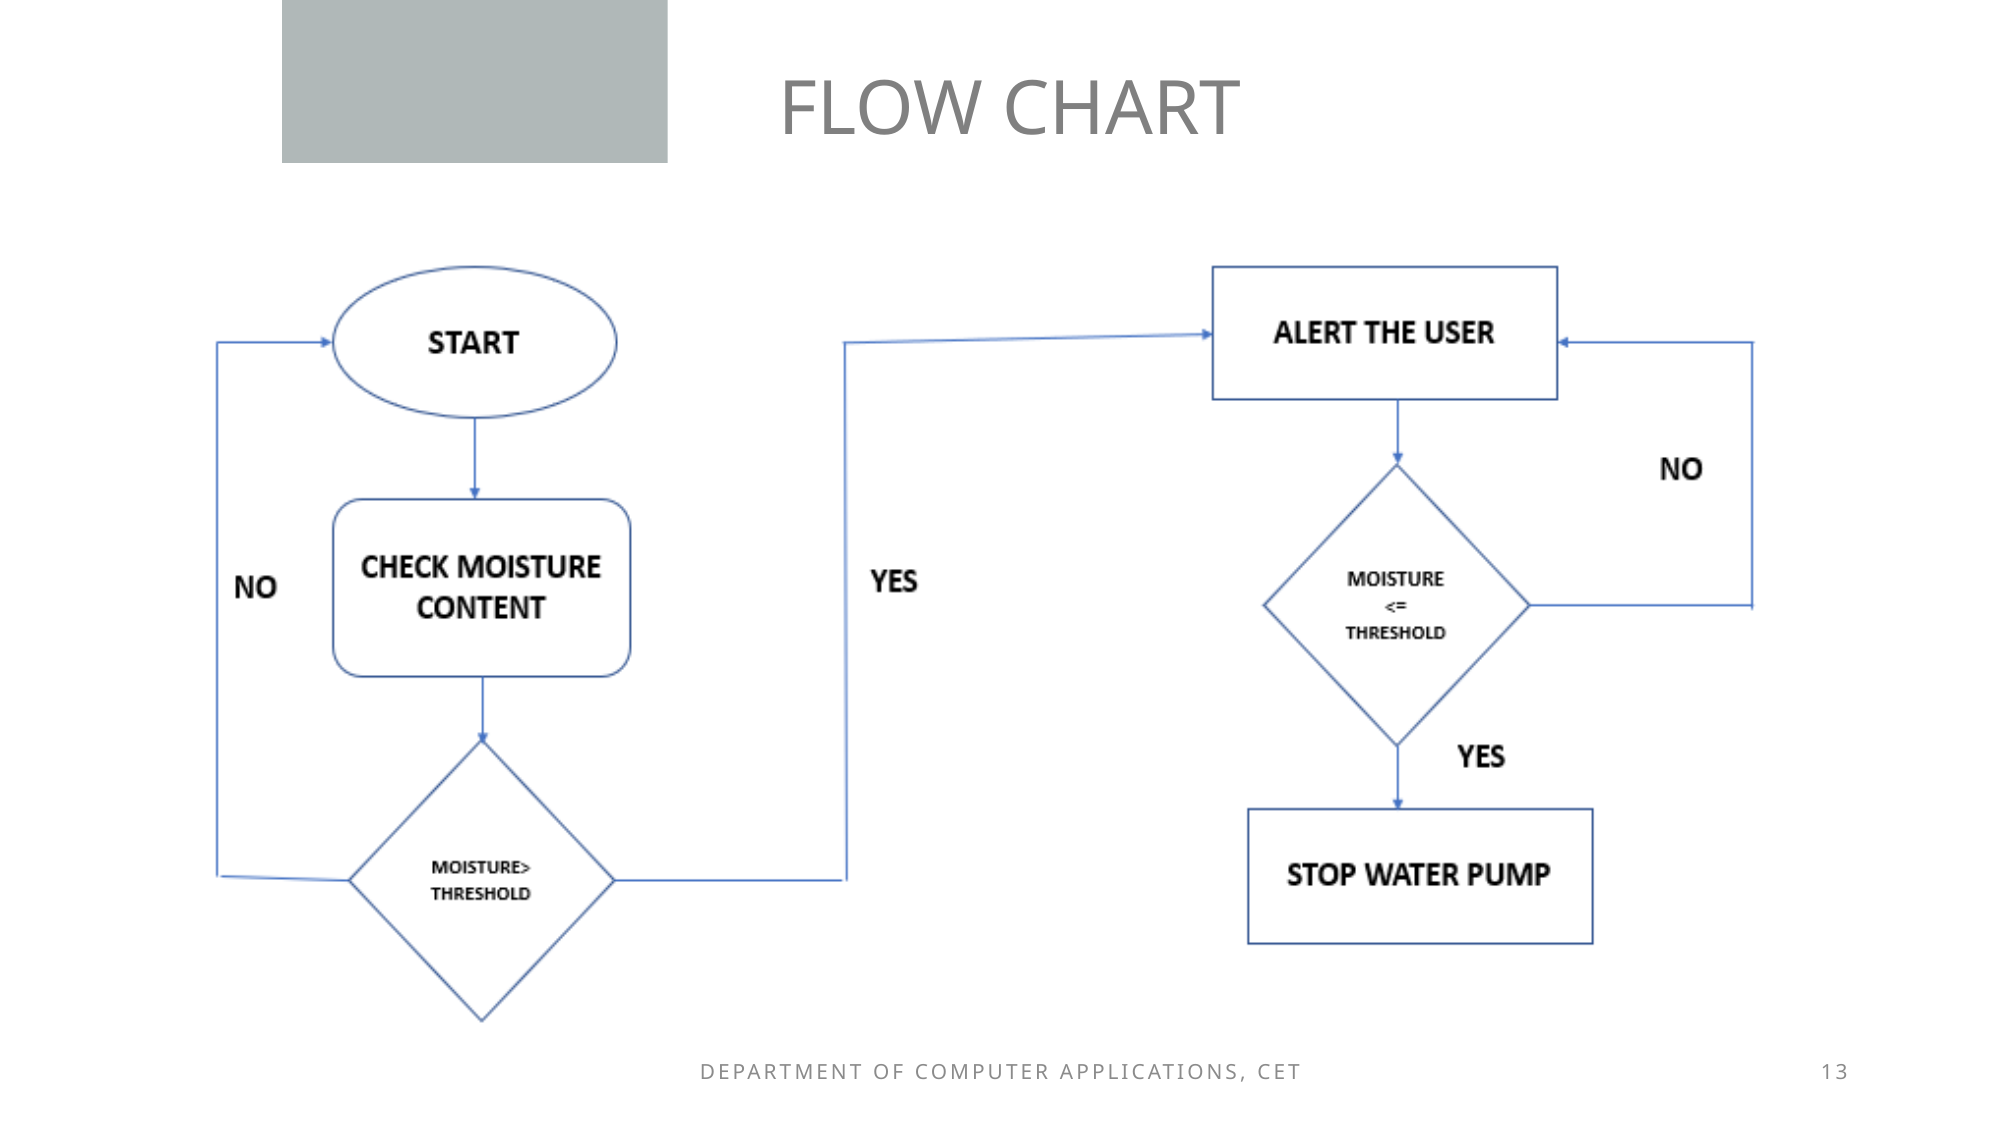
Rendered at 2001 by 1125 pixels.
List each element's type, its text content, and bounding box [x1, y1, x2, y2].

footer Department of Computer Applications, CET [662, 1043, 1338, 1103]
slide_number 13 [1412, 1042, 1863, 1103]
text_box FLOW CHART [764, 52, 1597, 158]
picture [189, 191, 1787, 1043]
text_box [281, 0, 669, 164]
